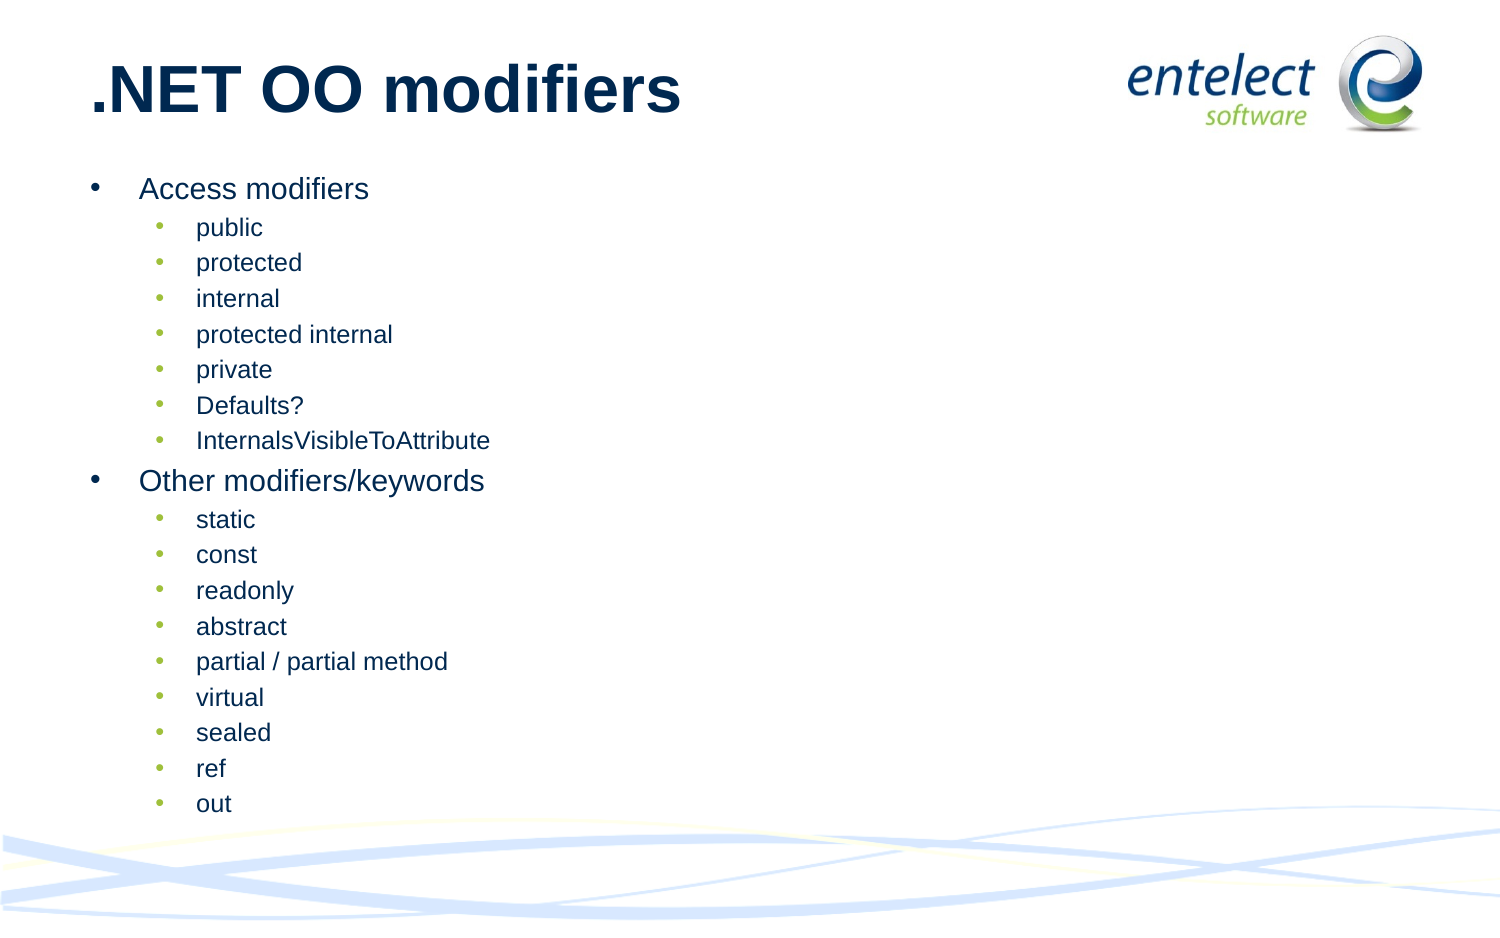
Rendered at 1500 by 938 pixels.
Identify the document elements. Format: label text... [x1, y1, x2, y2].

list Access modifiers public protected internal protected internal private Defaults? InternalsVisibleToAttribute Other modifiers/keywords static const readonly abstract partial / partial method virtual sealed ref out [75, 161, 1425, 835]
picture [1128, 33, 1424, 37]
title .NET OO modifiers [75, 37, 1425, 134]
